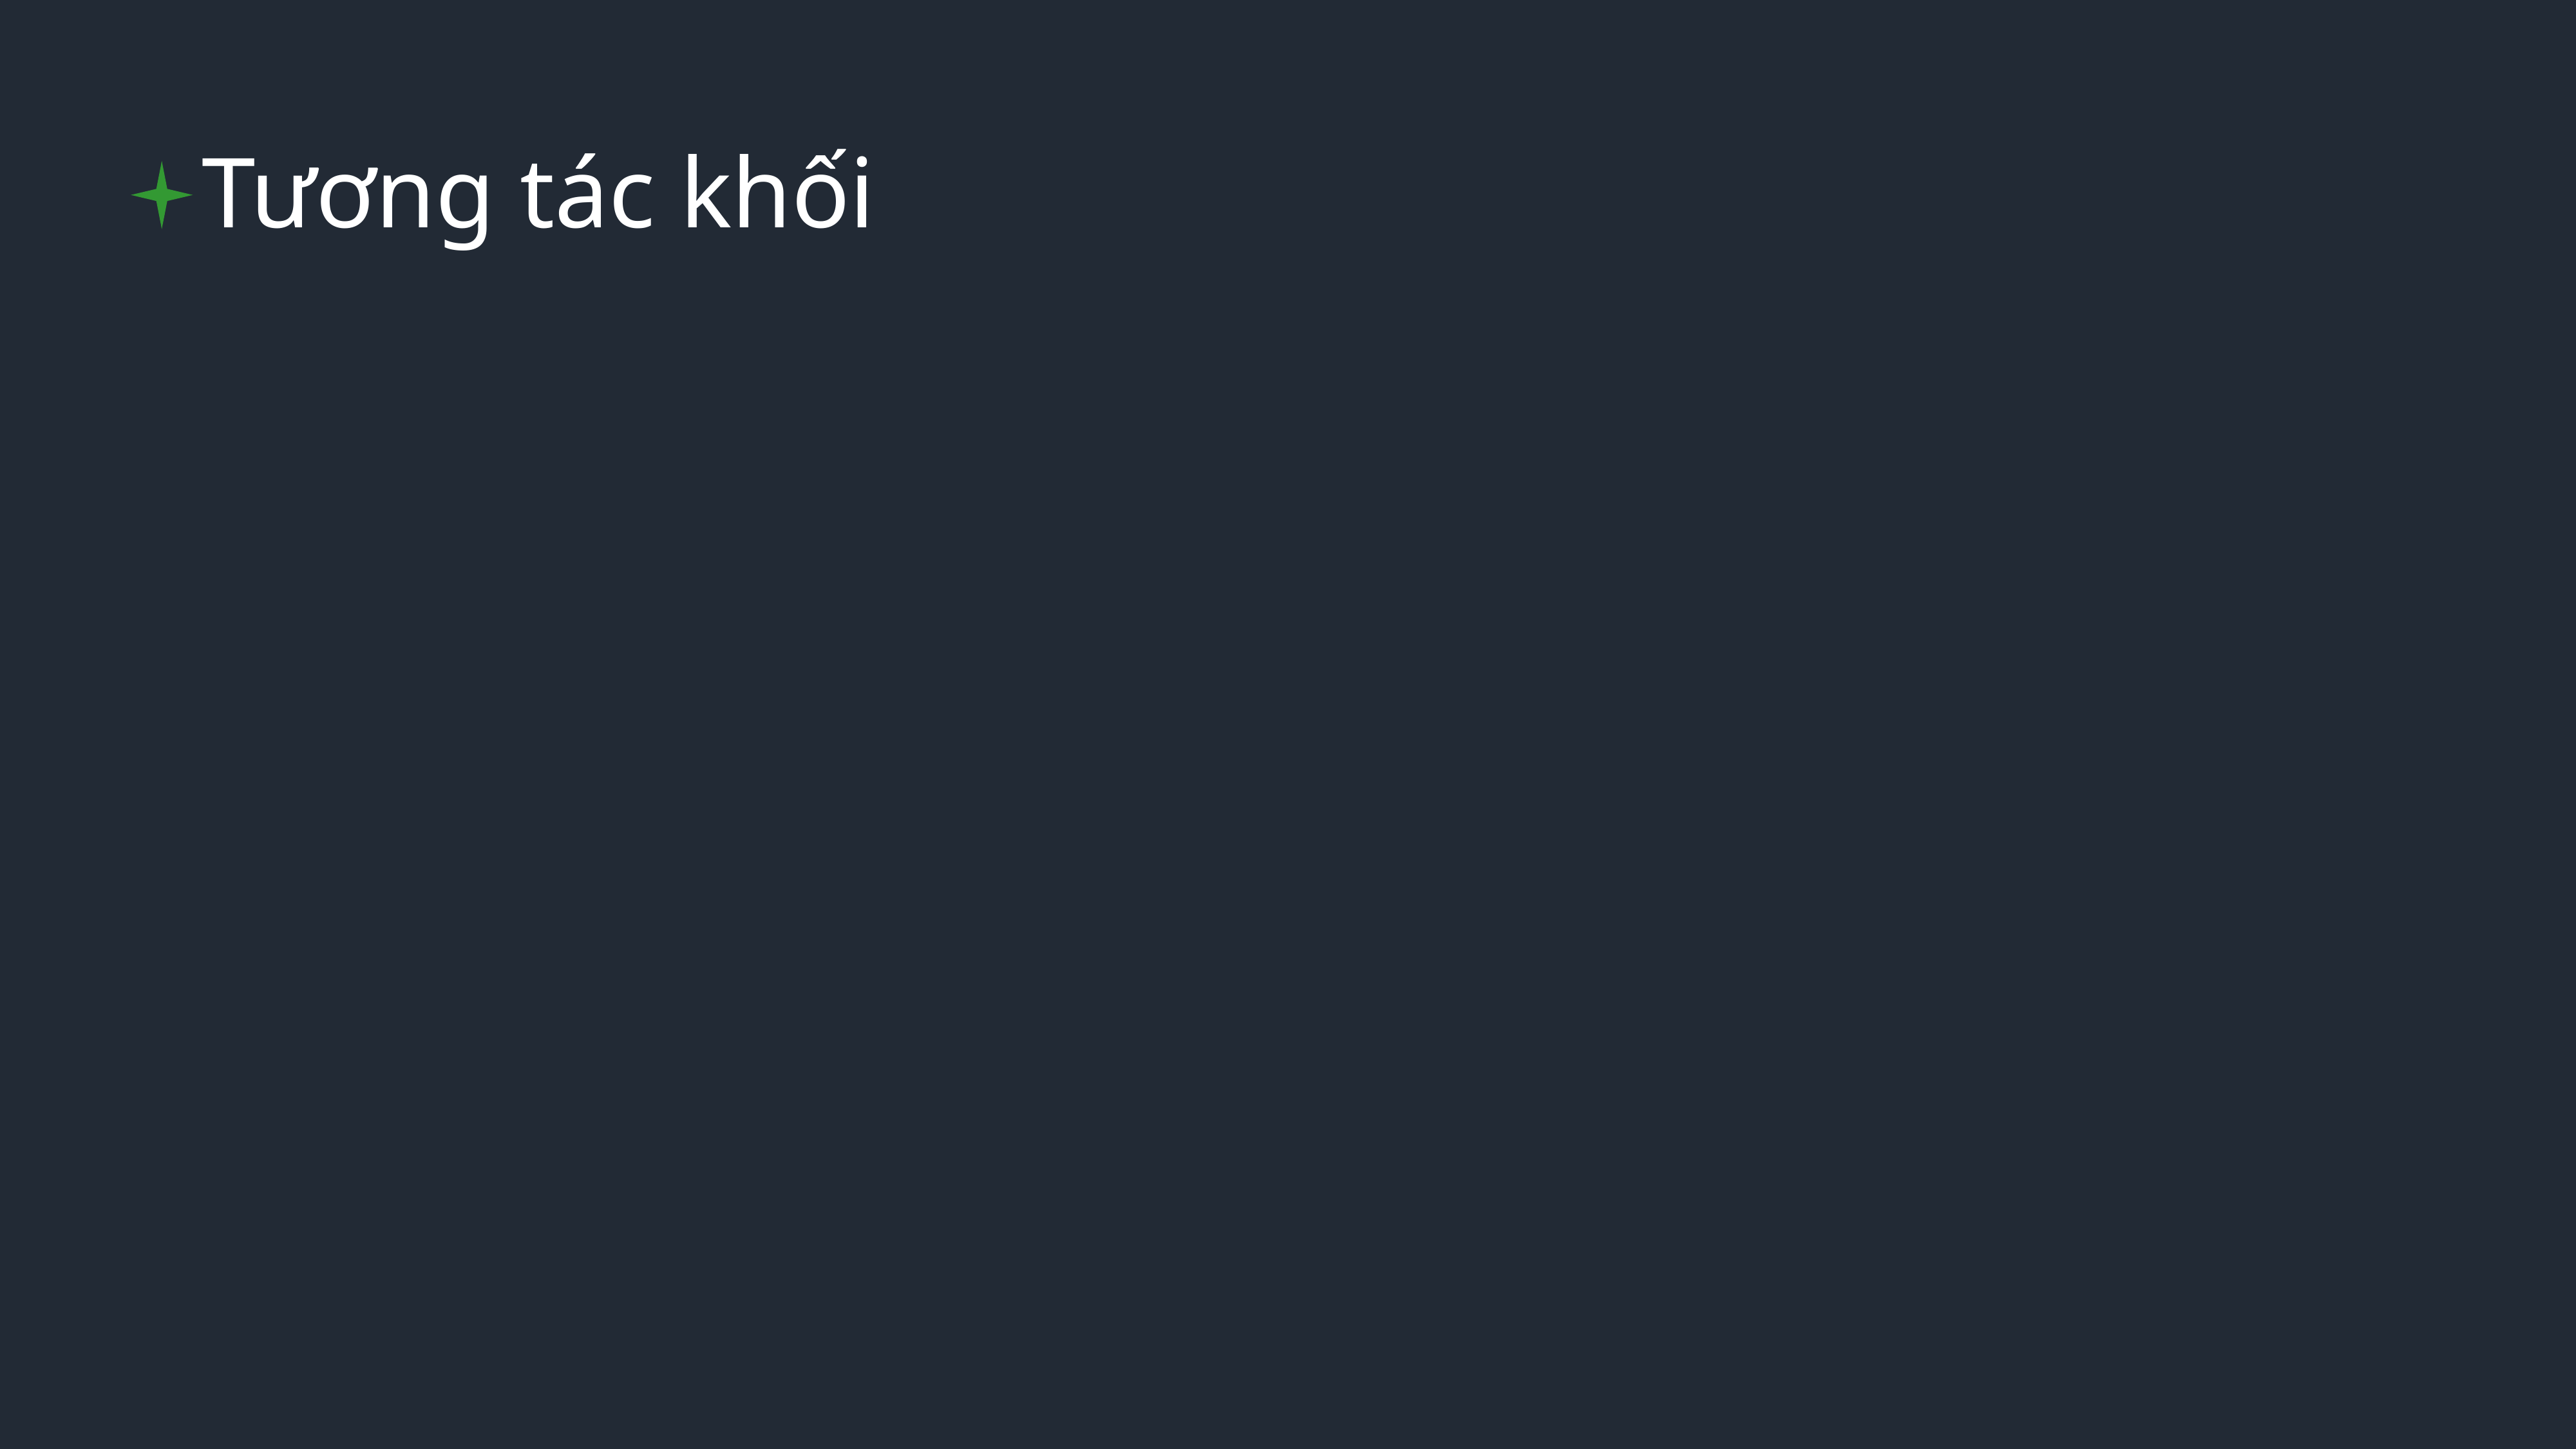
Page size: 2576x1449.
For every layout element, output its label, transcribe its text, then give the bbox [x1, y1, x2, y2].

text_box [130, 160, 193, 229]
text_box Tương tác khối [193, 126, 1063, 252]
